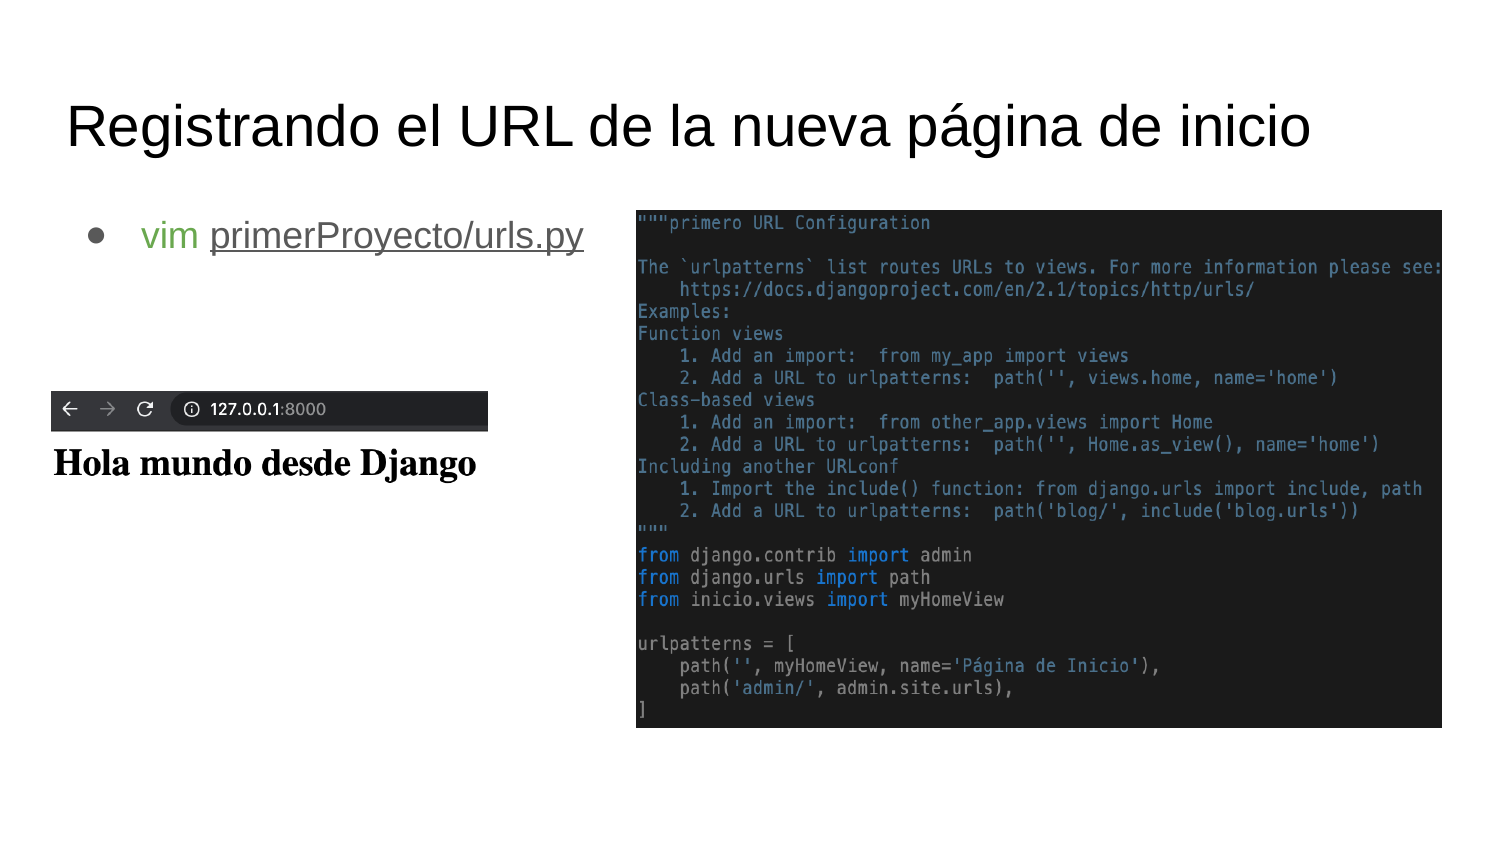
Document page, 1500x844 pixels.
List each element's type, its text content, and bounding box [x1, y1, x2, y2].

list vim primerProyecto/urls.py [51, 189, 1449, 750]
picture [50, 391, 488, 508]
title Registrando el URL de la nueva página de inicio [51, 72, 1449, 167]
picture [636, 210, 1442, 729]
